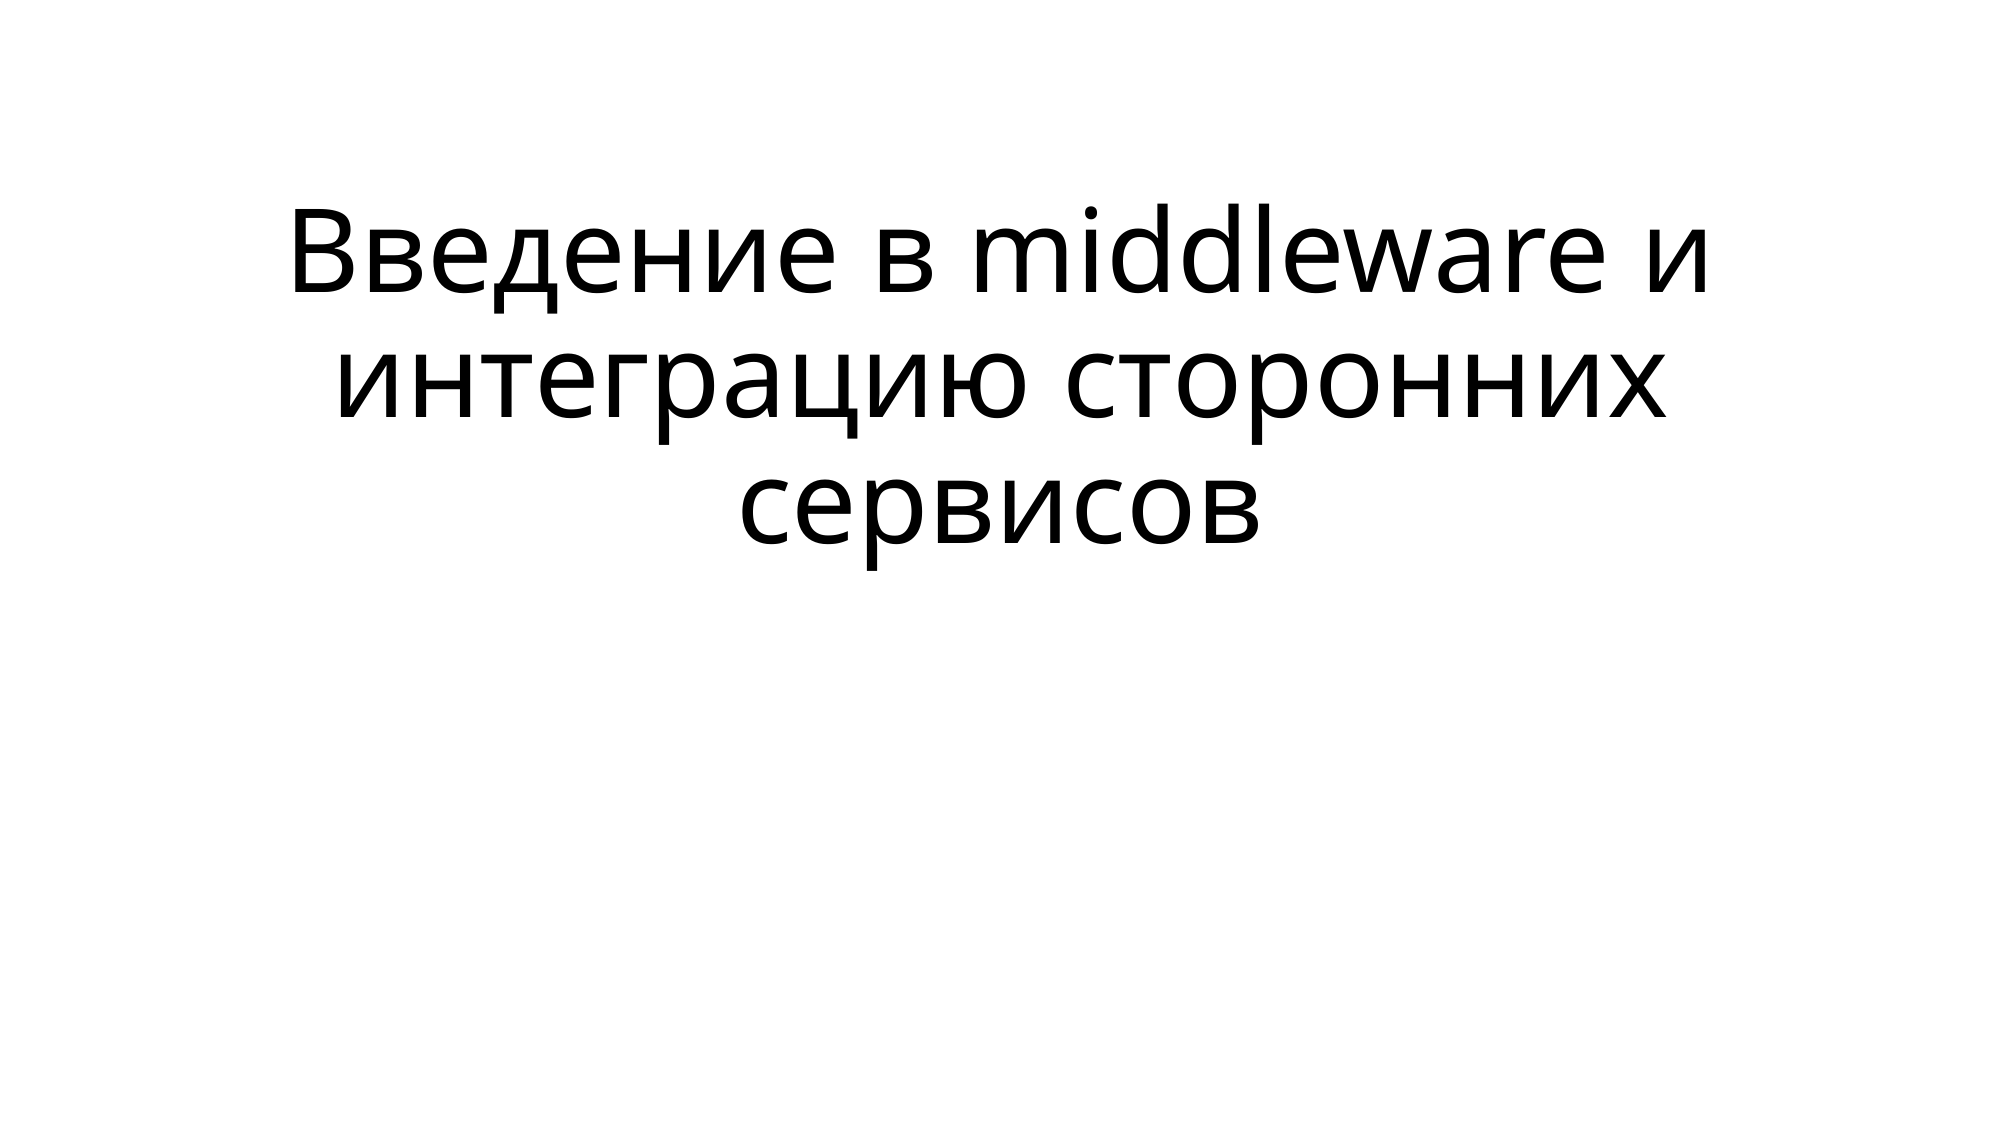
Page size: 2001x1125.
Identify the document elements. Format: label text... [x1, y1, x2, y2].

title Введение в middleware и интеграцию сторонних сервисов [249, 184, 1750, 576]
